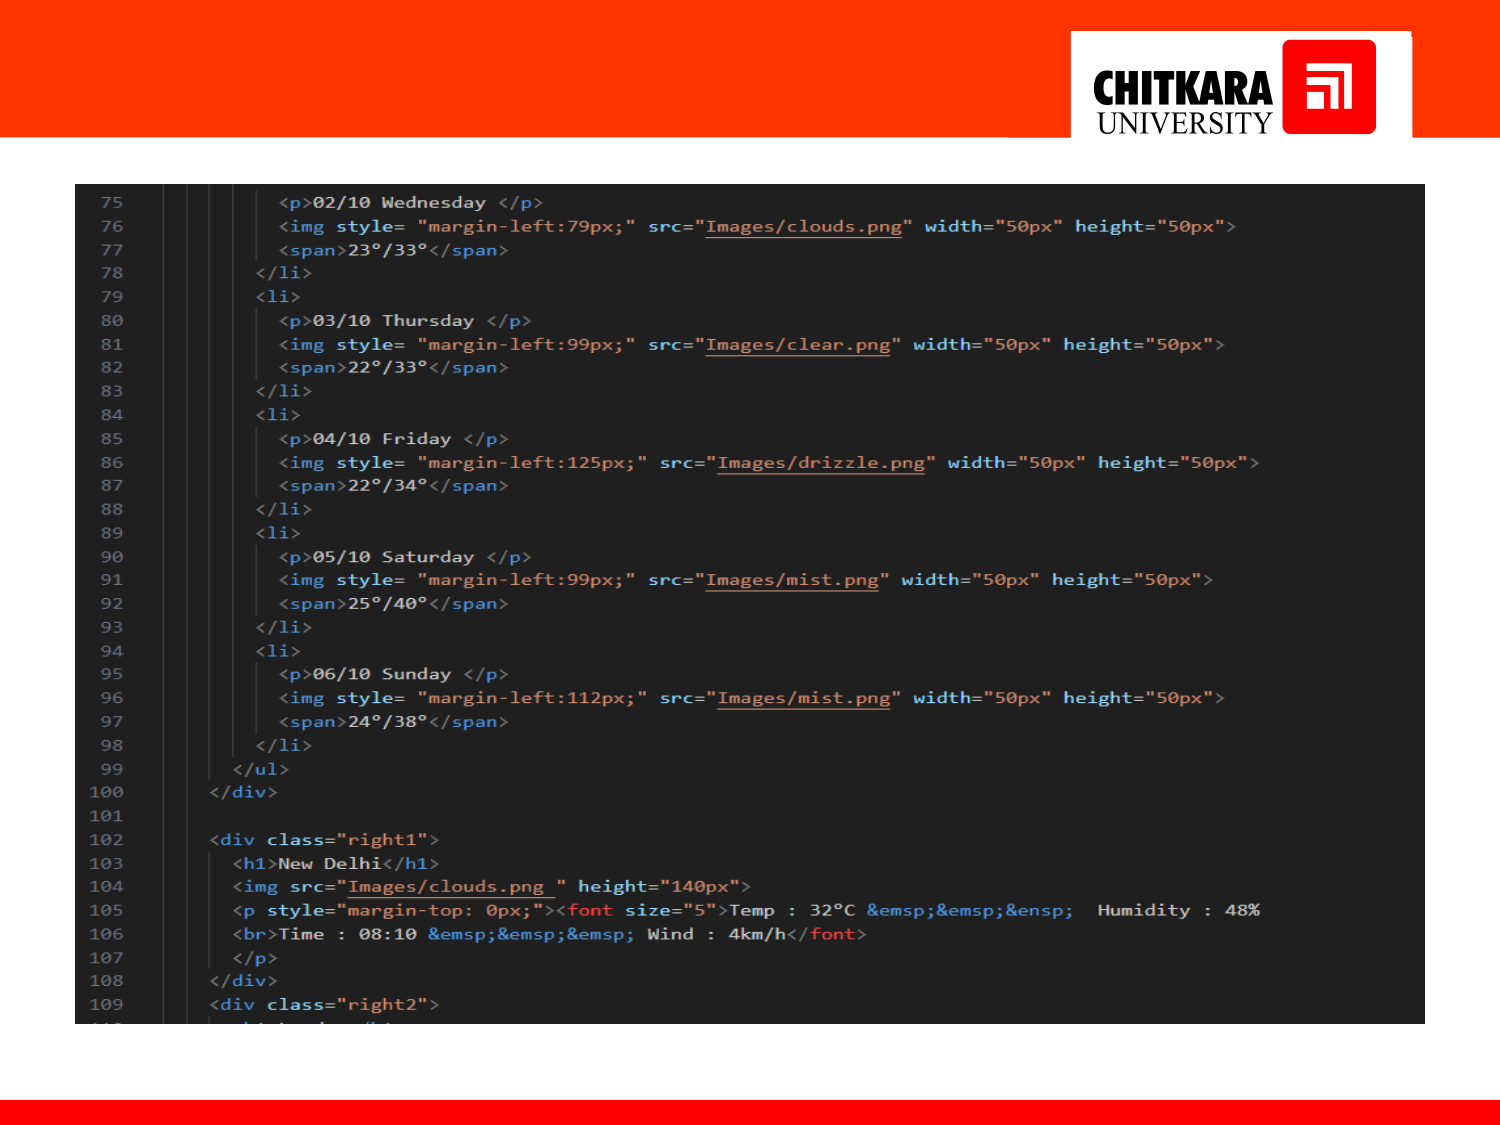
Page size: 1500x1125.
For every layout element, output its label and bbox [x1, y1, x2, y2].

picture [1074, 37, 1391, 138]
picture [74, 184, 1426, 1024]
